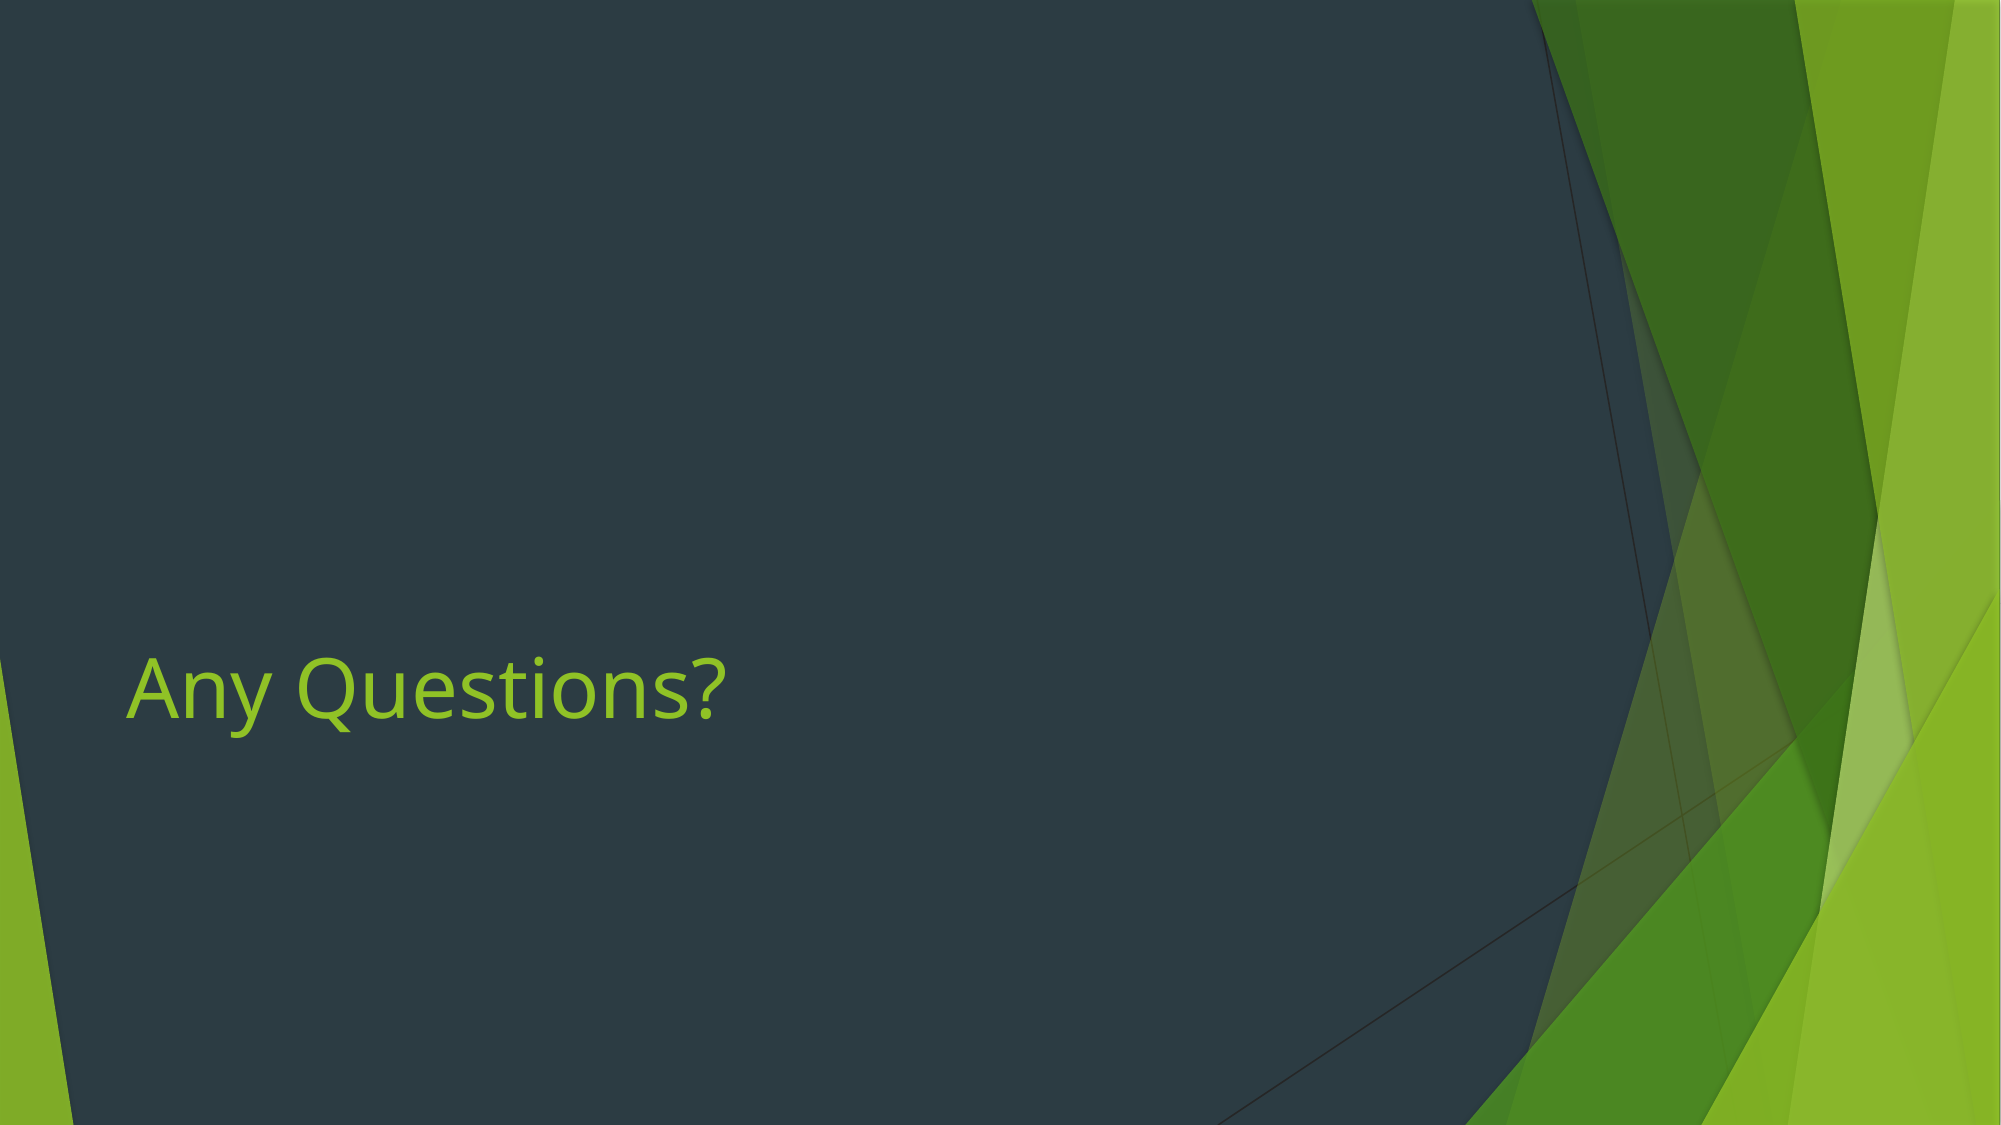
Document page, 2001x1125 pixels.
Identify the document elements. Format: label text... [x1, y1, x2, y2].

title Any Questions? [111, 443, 1522, 743]
